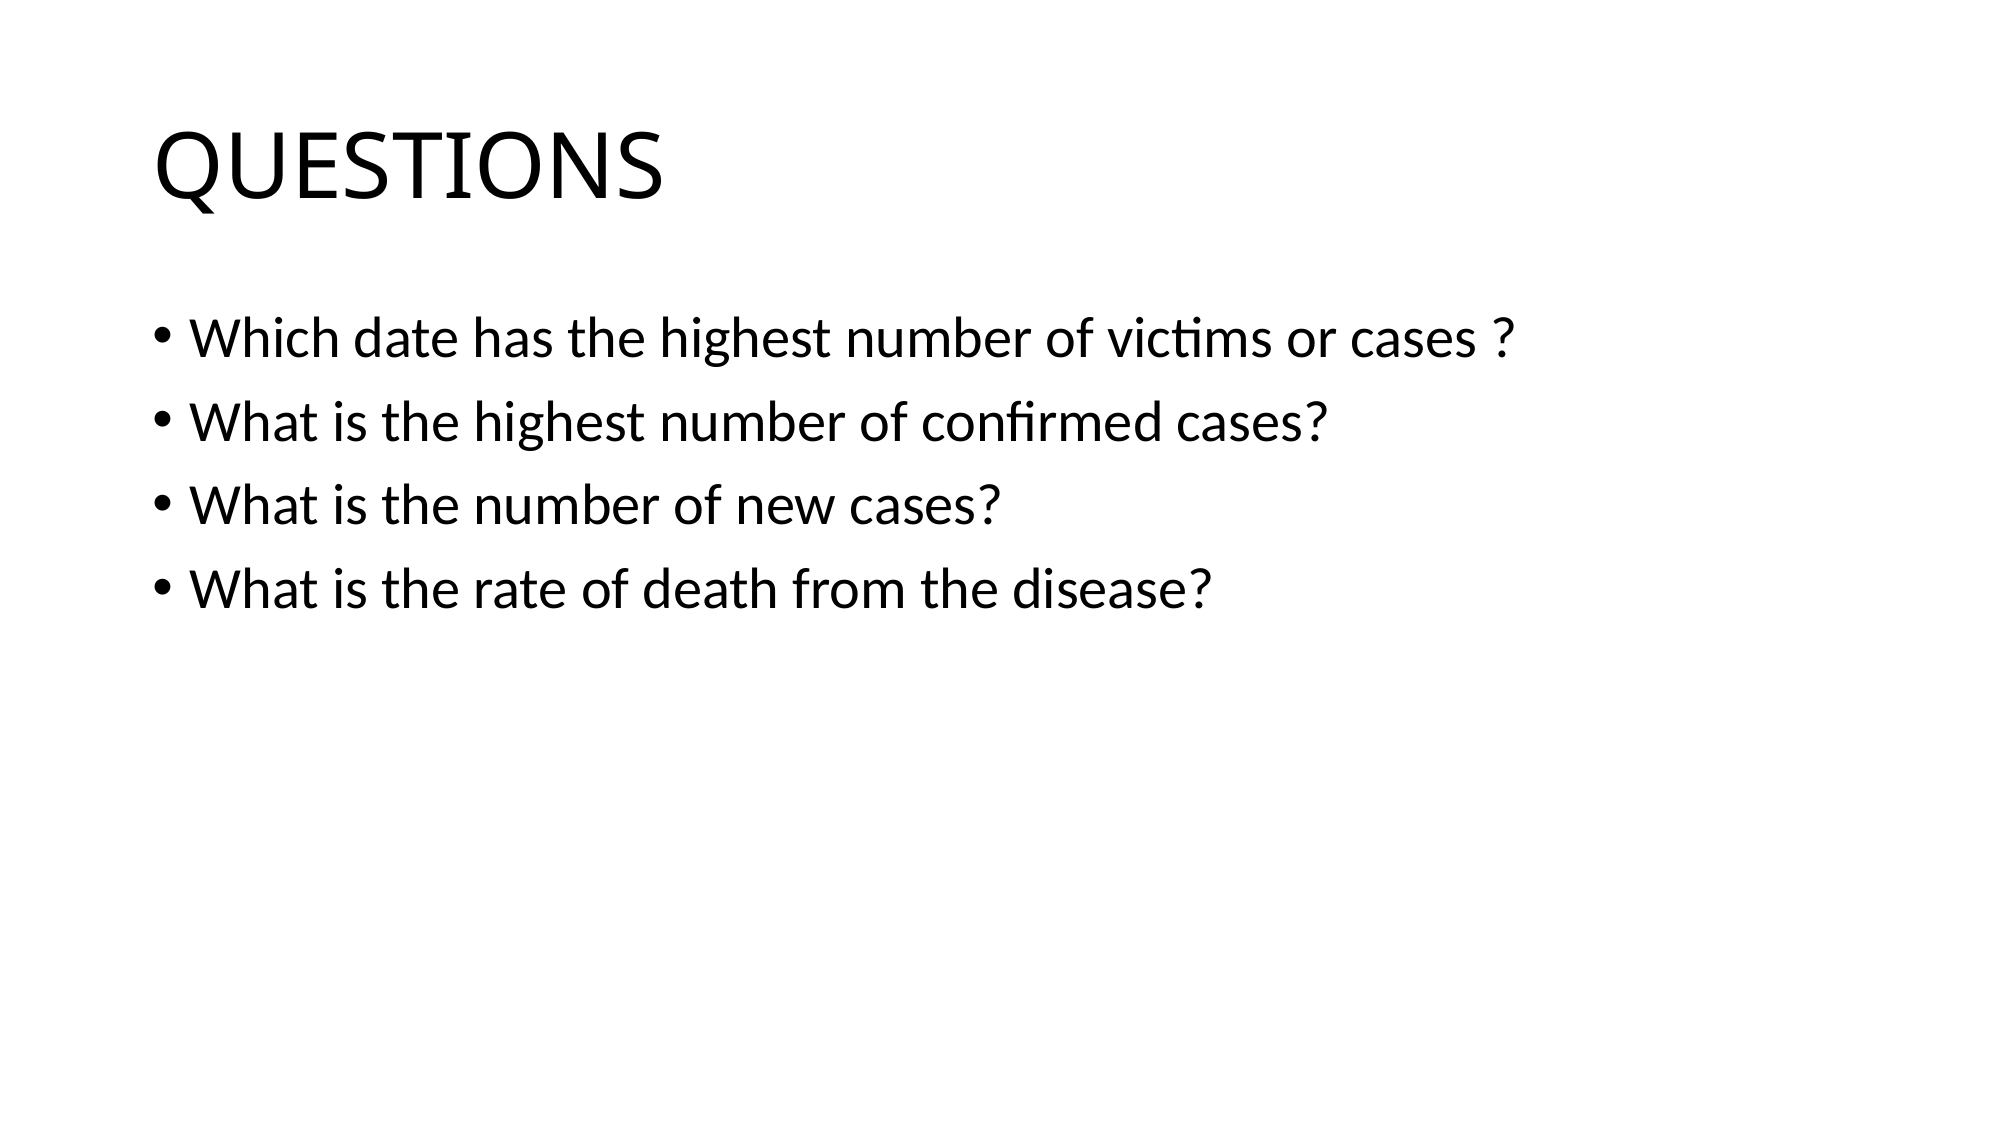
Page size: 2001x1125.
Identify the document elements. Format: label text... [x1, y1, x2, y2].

list Which date has the highest number of victims or cases ? What is the highest number of confirmed cases? What is the number of new cases? What is the rate of death from the disease? [137, 299, 1863, 1014]
title QUESTIONS [137, 59, 1863, 278]
